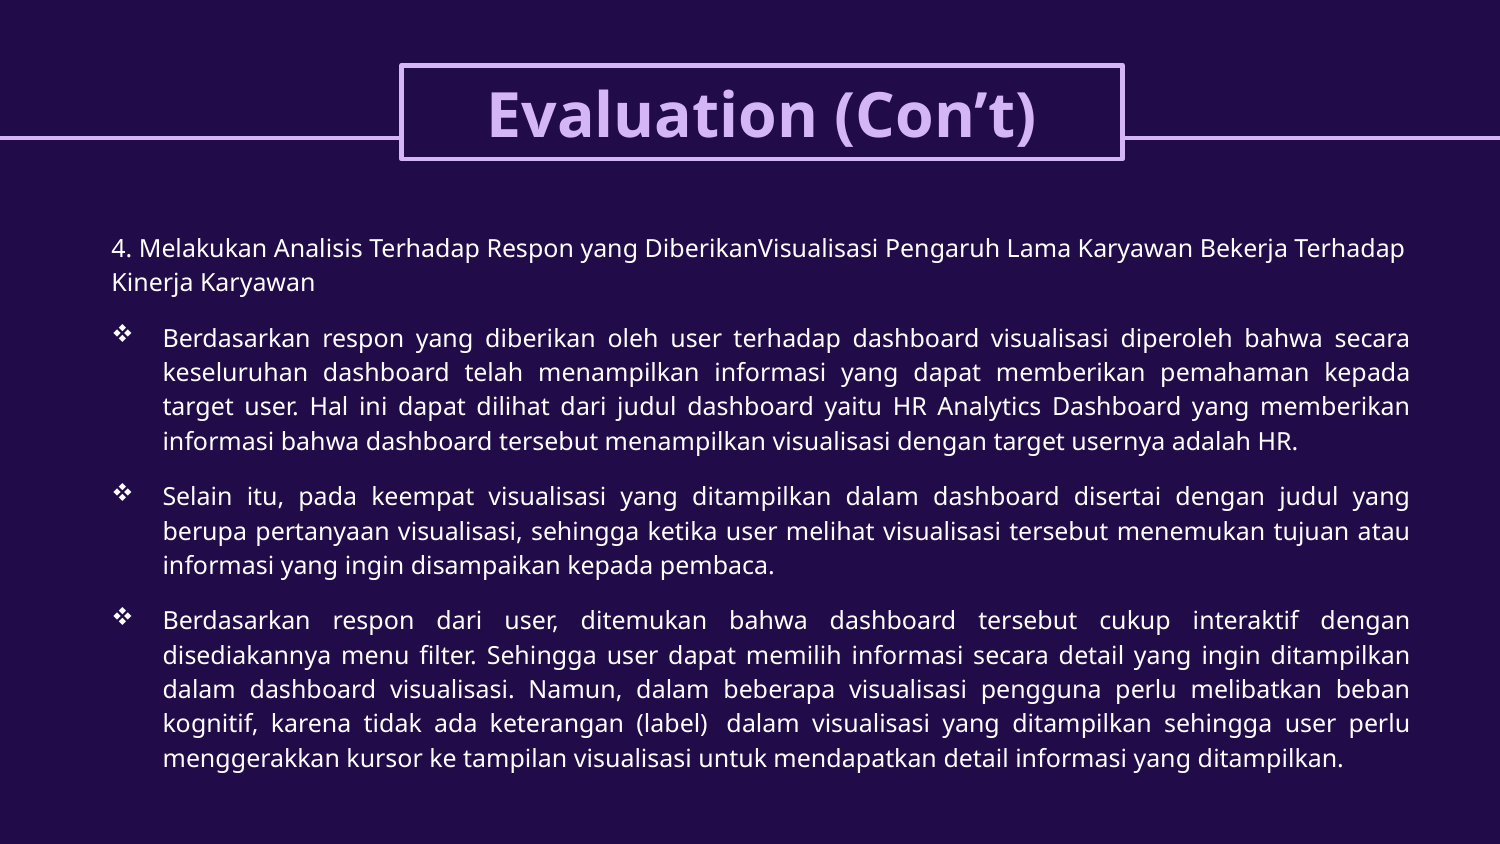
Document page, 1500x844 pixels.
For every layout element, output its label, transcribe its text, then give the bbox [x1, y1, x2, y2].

title Evaluation (Con’t) [399, 63, 1125, 161]
text_box 4. Melakukan Analisis Terhadap Respon yang DiberikanVisualisasi Pengaruh Lama Karyawan Bekerja Terhadap Kinerja Karyawan Berdasarkan respon yang diberikan oleh user terhadap dashboard visualisasi diperoleh bahwa secara keseluruhan dashboard telah menampilkan informasi yang dapat memberikan pemahaman kepada target user. Hal ini dapat dilihat dari judul dashboard yaitu HR Analytics Dashboard yang memberikan informasi bahwa dashboard tersebut menampilkan visualisasi dengan target usernya adalah HR. Selain itu, pada keempat visualisasi yang ditampilkan dalam dashboard disertai dengan judul yang berupa pertanyaan visualisasi, sehingga ketika user melihat visualisasi tersebut menemukan tujuan atau informasi yang ingin disampaikan kepada pembaca. Berdasarkan respon dari user, ditemukan bahwa dashboard tersebut cukup interaktif dengan disediakannya menu filter. Sehingga user dapat memilih informasi secara detail yang ingin ditampilkan dalam dashboard visualisasi. Namun, dalam beberapa visualisasi pengguna perlu melibatkan beban kognitif, karena tidak ada keterangan (label) dalam visualisasi yang ditampilkan sehingga user perlu menggerakkan kursor ke tampilan visualisasi untuk mendapatkan detail informasi yang ditampilkan. [72, 162, 1428, 844]
